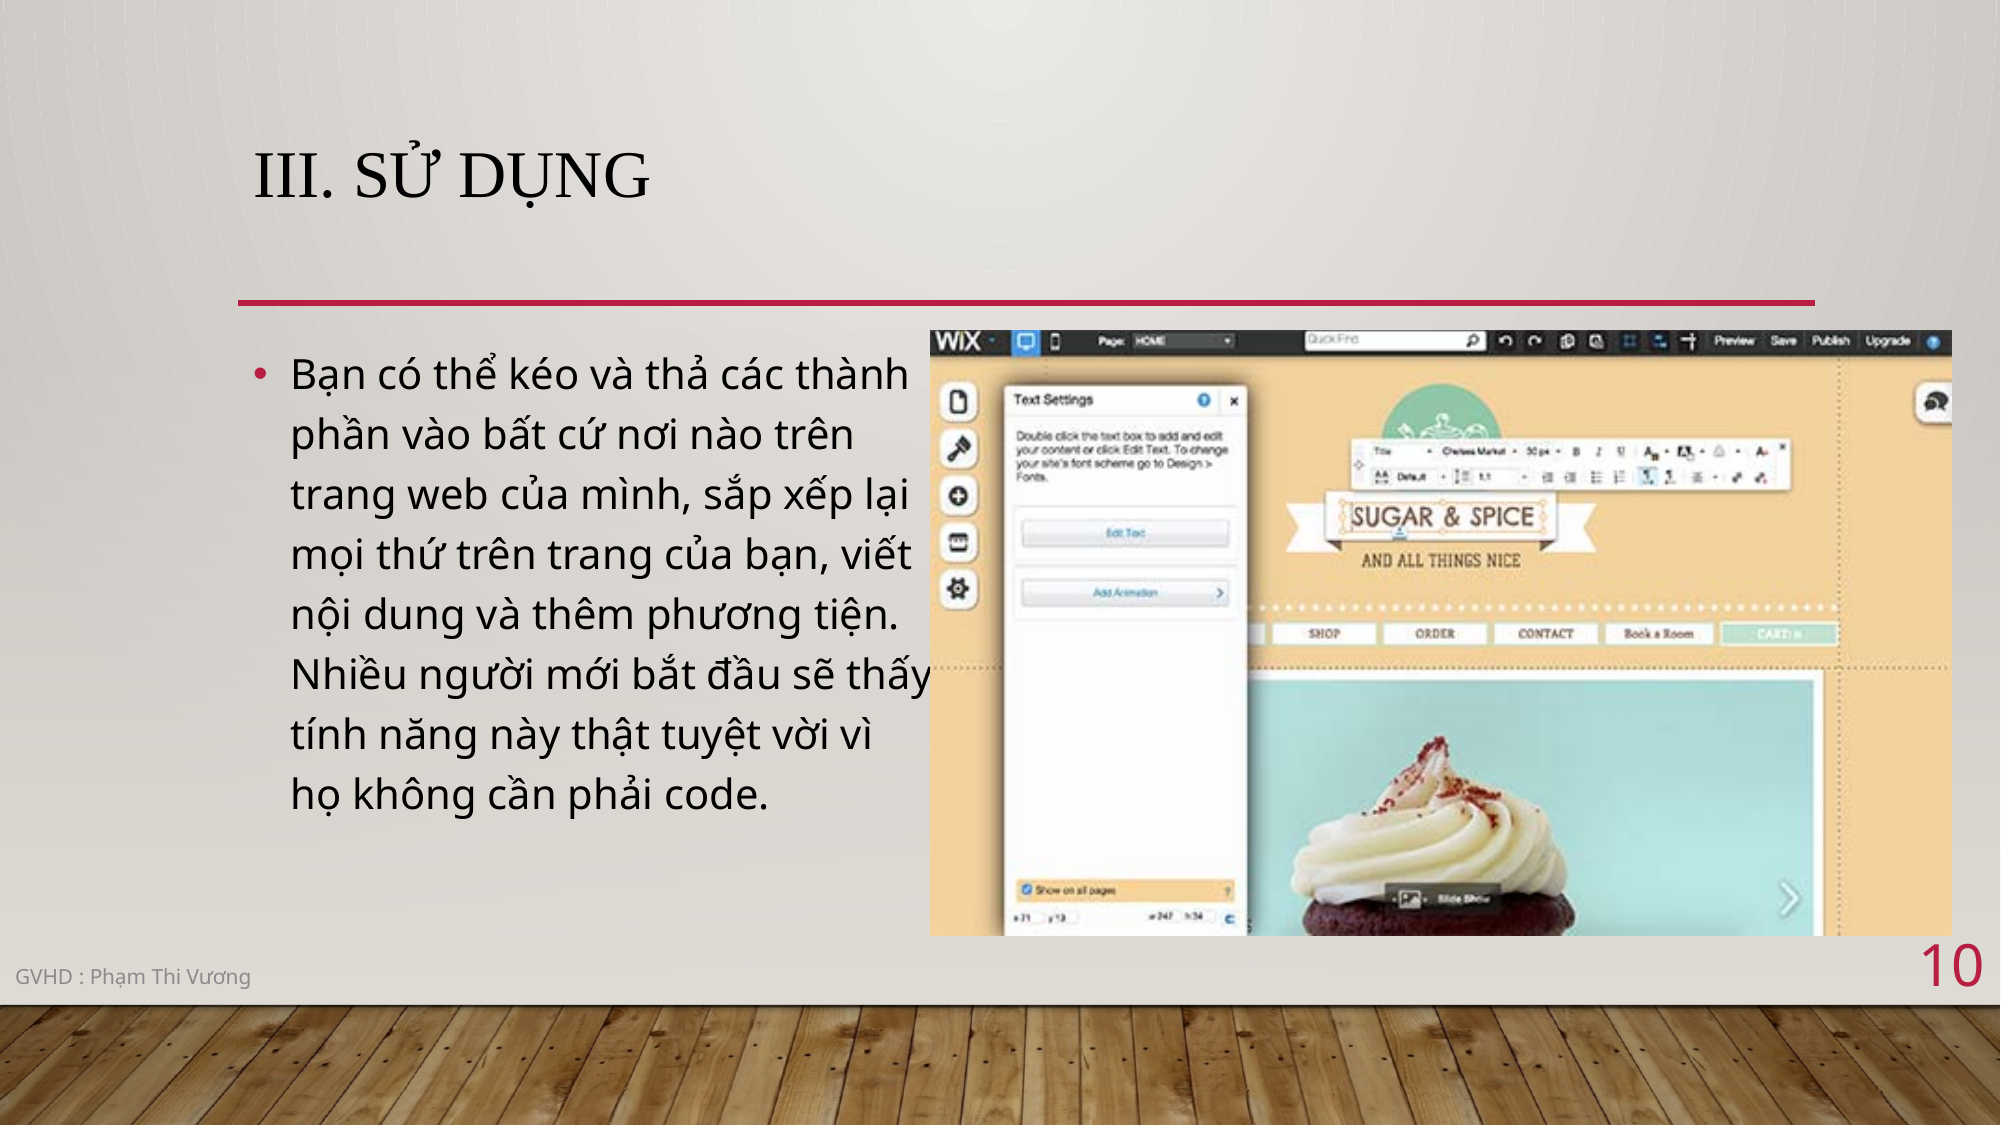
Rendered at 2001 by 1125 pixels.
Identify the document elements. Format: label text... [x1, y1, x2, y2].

title III. Sử dụng [238, 131, 1814, 305]
slide_number 10 [1866, 920, 2000, 1004]
list Bạn có thể kéo và thả các thành phần vào bất cứ nơi nào trên trang web của mình, sắp xếp lại mọi thứ trên trang của bạn, viết nội dung và thêm phương tiện. Nhiều người mới bắt đầu sẽ thấy tính năng này thật tuyệt vời vì họ không cần phải code. [238, 330, 929, 897]
picture [0, 1005, 2000, 1125]
picture [929, 330, 1952, 936]
footer GVHD : Phạm Thi Vương [0, 952, 975, 1004]
